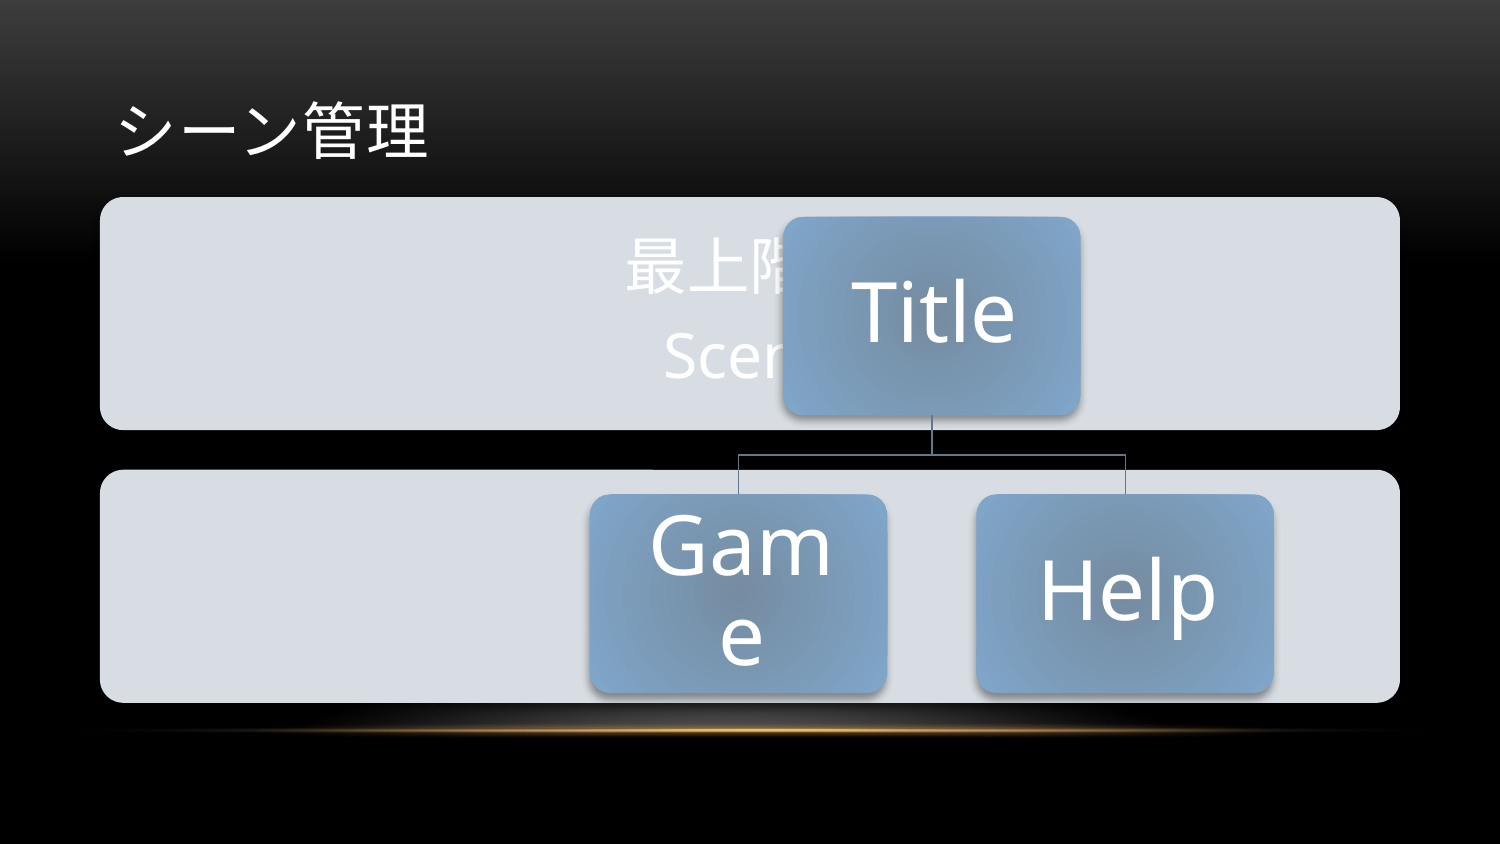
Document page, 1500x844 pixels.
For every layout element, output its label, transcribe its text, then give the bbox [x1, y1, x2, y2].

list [99, 196, 1401, 704]
picture [0, 0, 1500, 844]
title シーン管理 [99, 33, 1400, 175]
